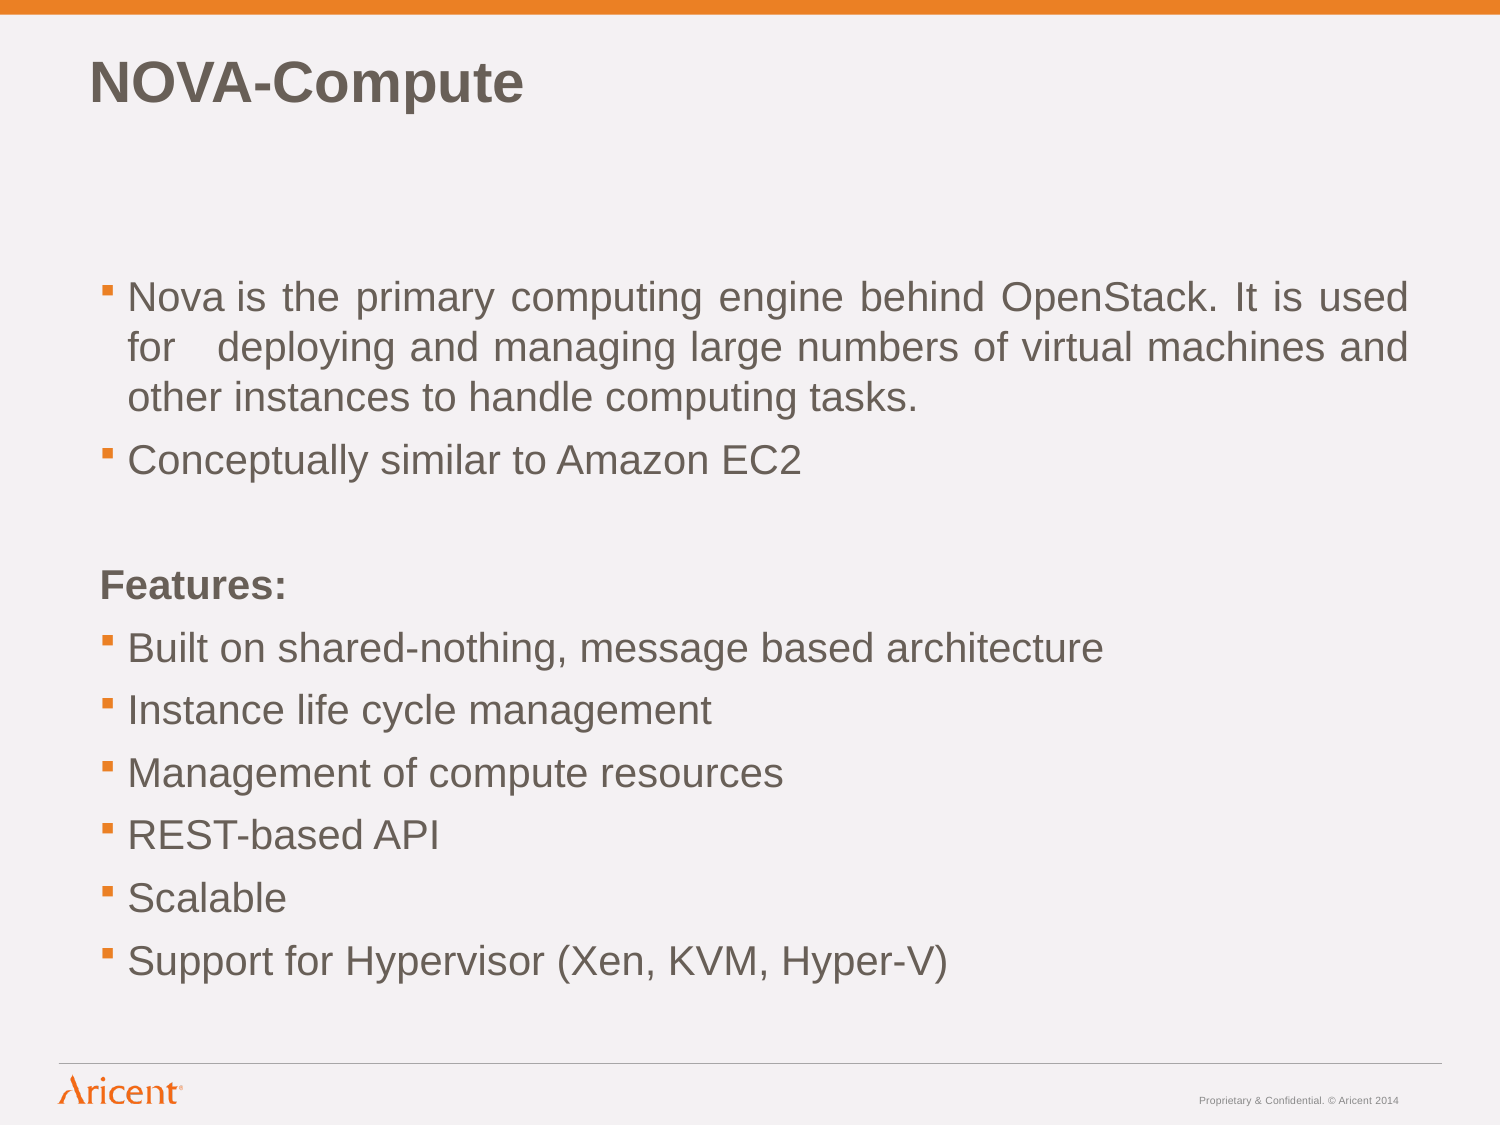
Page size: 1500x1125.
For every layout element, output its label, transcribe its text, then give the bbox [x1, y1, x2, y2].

list Nova is the primary computing engine behind OpenStack. It is used for deploying and managing large numbers of virtual machines and other instances to handle computing tasks. Conceptually similar to Amazon EC2 Features: Built on shared-nothing, message based architecture Instance life cycle management Management of compute resources REST-based API Scalable Support for Hypervisor (Xen, KVM, Hyper-V) [75, 262, 1425, 1005]
title NOVA-Compute [75, 45, 1425, 233]
picture [57, 1074, 183, 1104]
